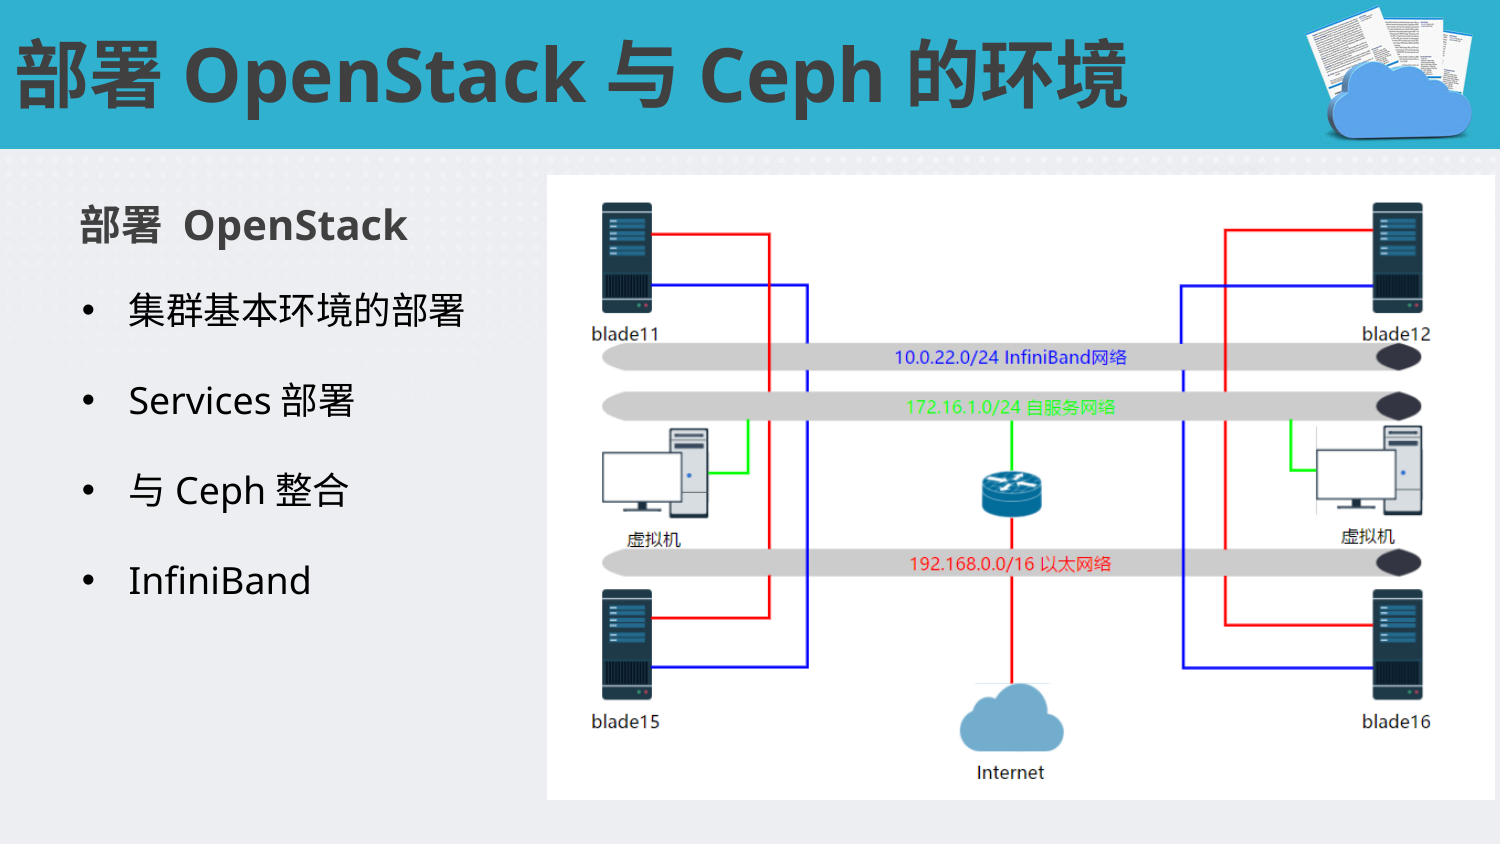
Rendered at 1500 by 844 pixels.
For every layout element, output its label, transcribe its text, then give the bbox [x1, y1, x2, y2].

picture [0, 146, 1500, 844]
text_box 集群基本环境的部署 Services部署 与Ceph整合 InfiniBand [67, 280, 482, 655]
list 部署 OpenStack [64, 185, 542, 262]
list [547, 175, 1495, 801]
title 部署OpenStack与Ceph的环境 [0, 0, 1500, 146]
